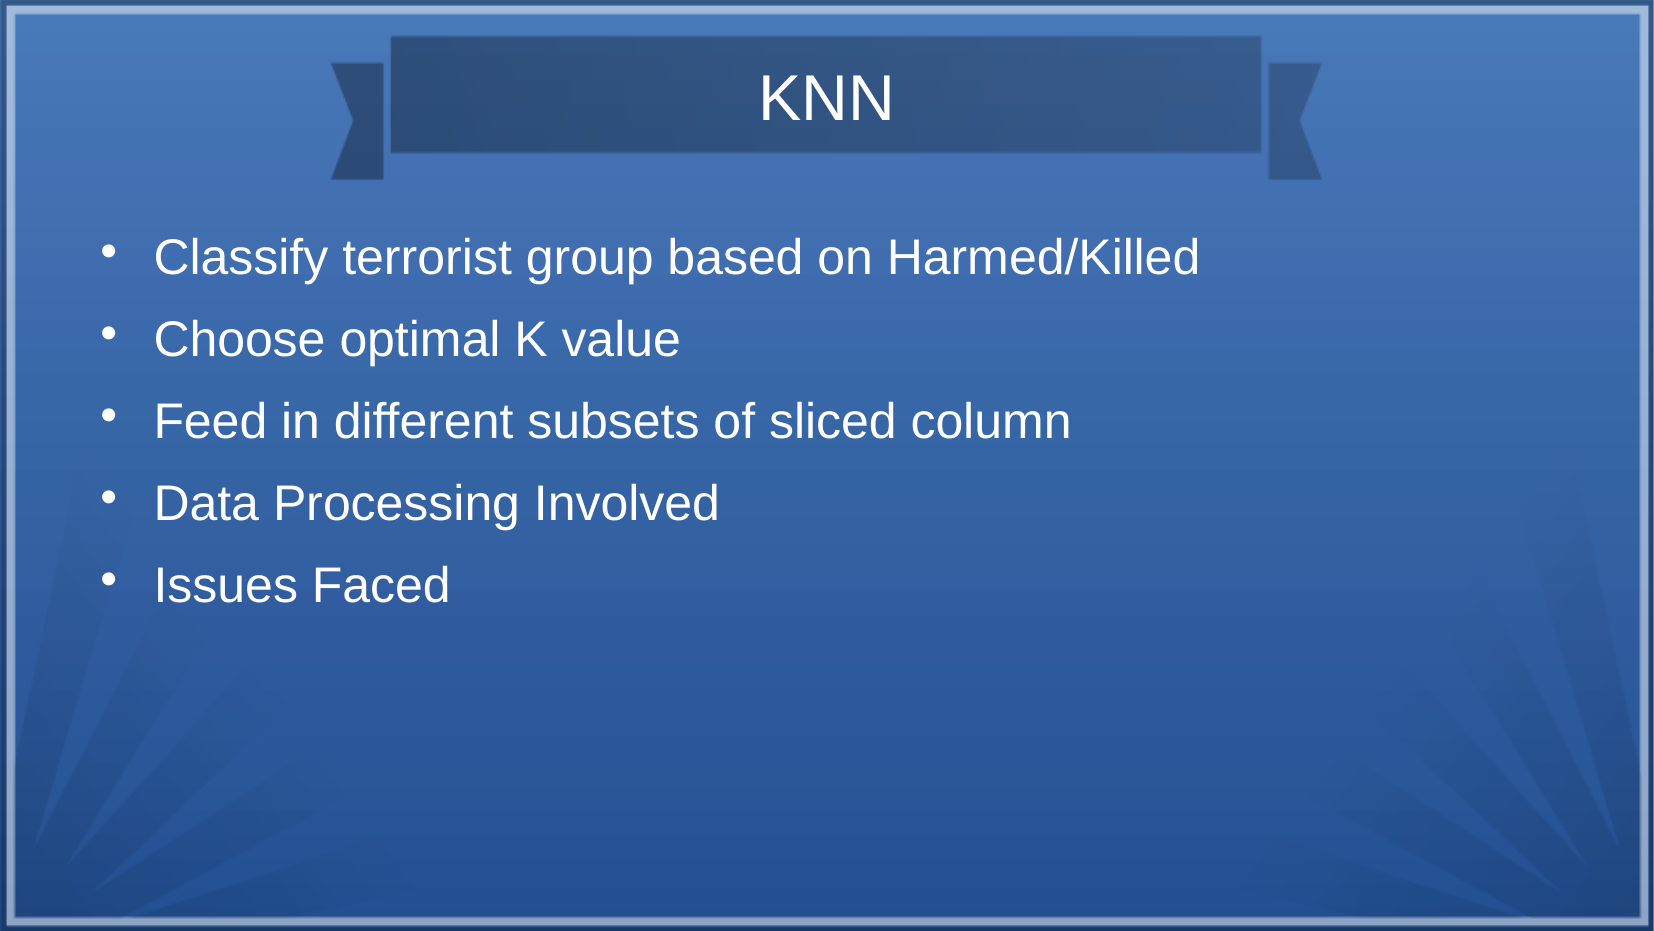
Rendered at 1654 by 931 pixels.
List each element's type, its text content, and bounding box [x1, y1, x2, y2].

picture [0, 0, 1654, 931]
text_box KNN [389, 35, 1264, 154]
text_box Classify terrorist group based on Harmed/Killed Choose optimal K value Feed in different subsets of sliced column Data Processing Involved Issues Faced [82, 224, 1571, 848]
